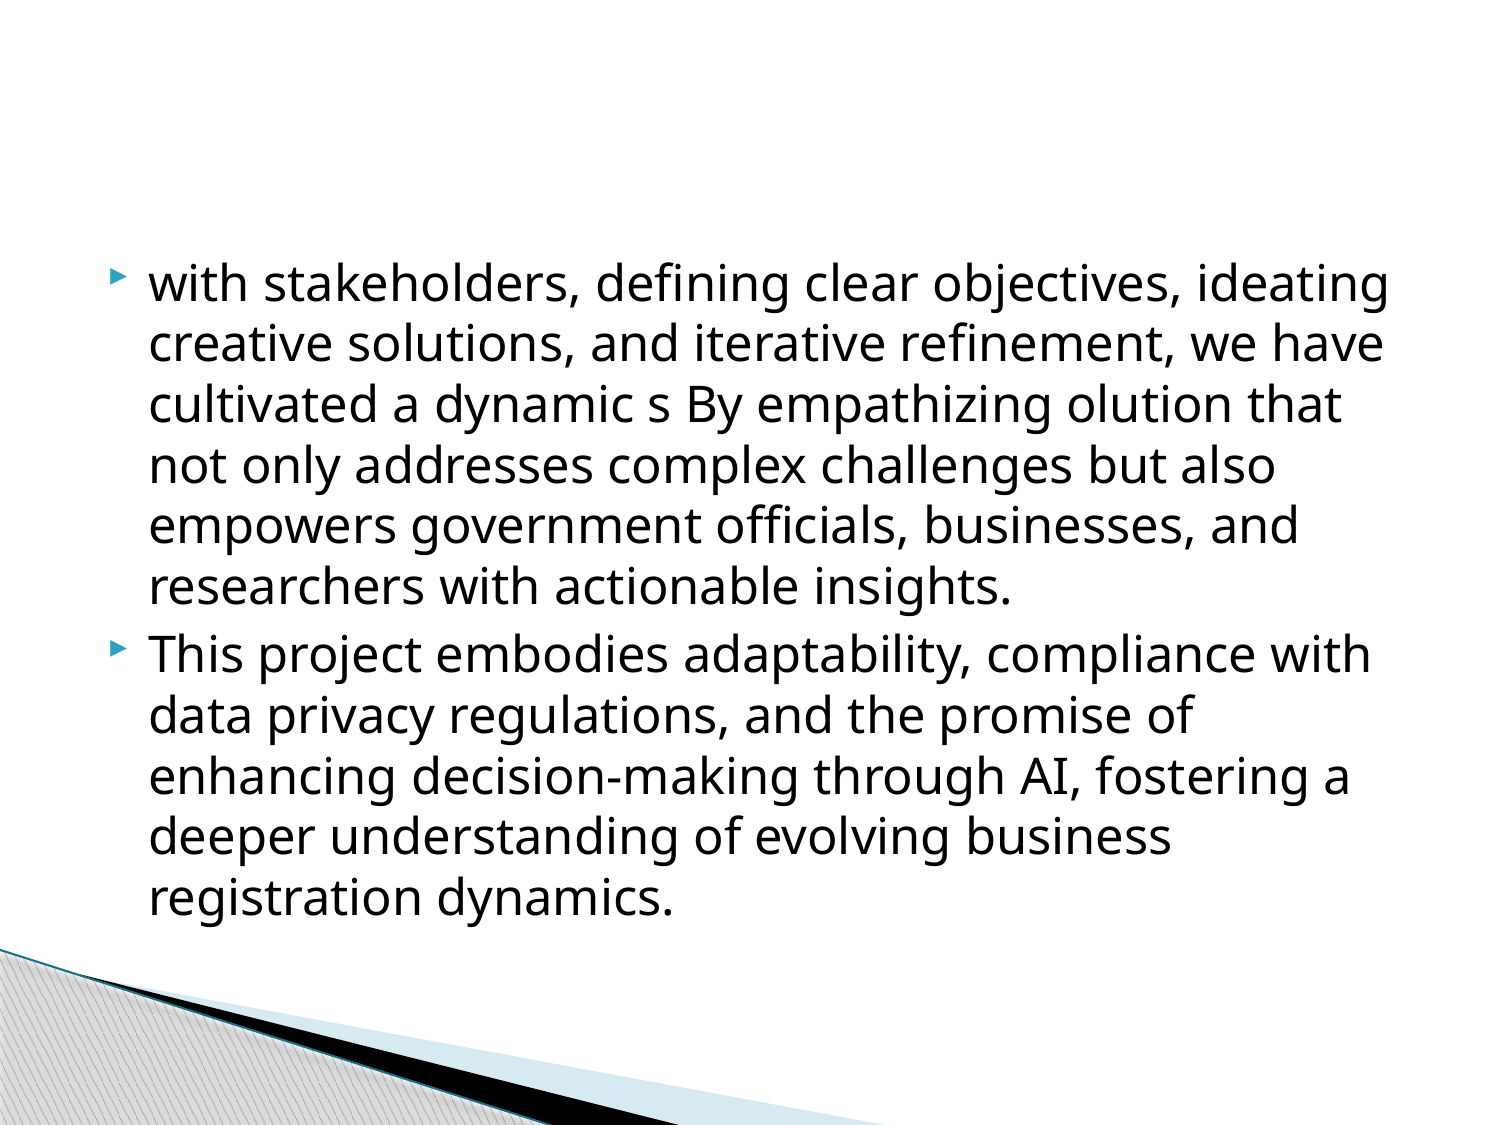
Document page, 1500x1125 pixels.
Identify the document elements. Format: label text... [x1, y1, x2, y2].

list with stakeholders, defining clear objectives, ideating creative solutions, and iterative refinement, we have cultivated a dynamic s By empathizing olution that not only addresses complex challenges but also empowers government officials, businesses, and researchers with actionable insights. This project embodies adaptability, compliance with data privacy regulations, and the promise of enhancing decision-making through AI, fostering a deeper understanding of evolving business registration dynamics. [75, 243, 1425, 986]
